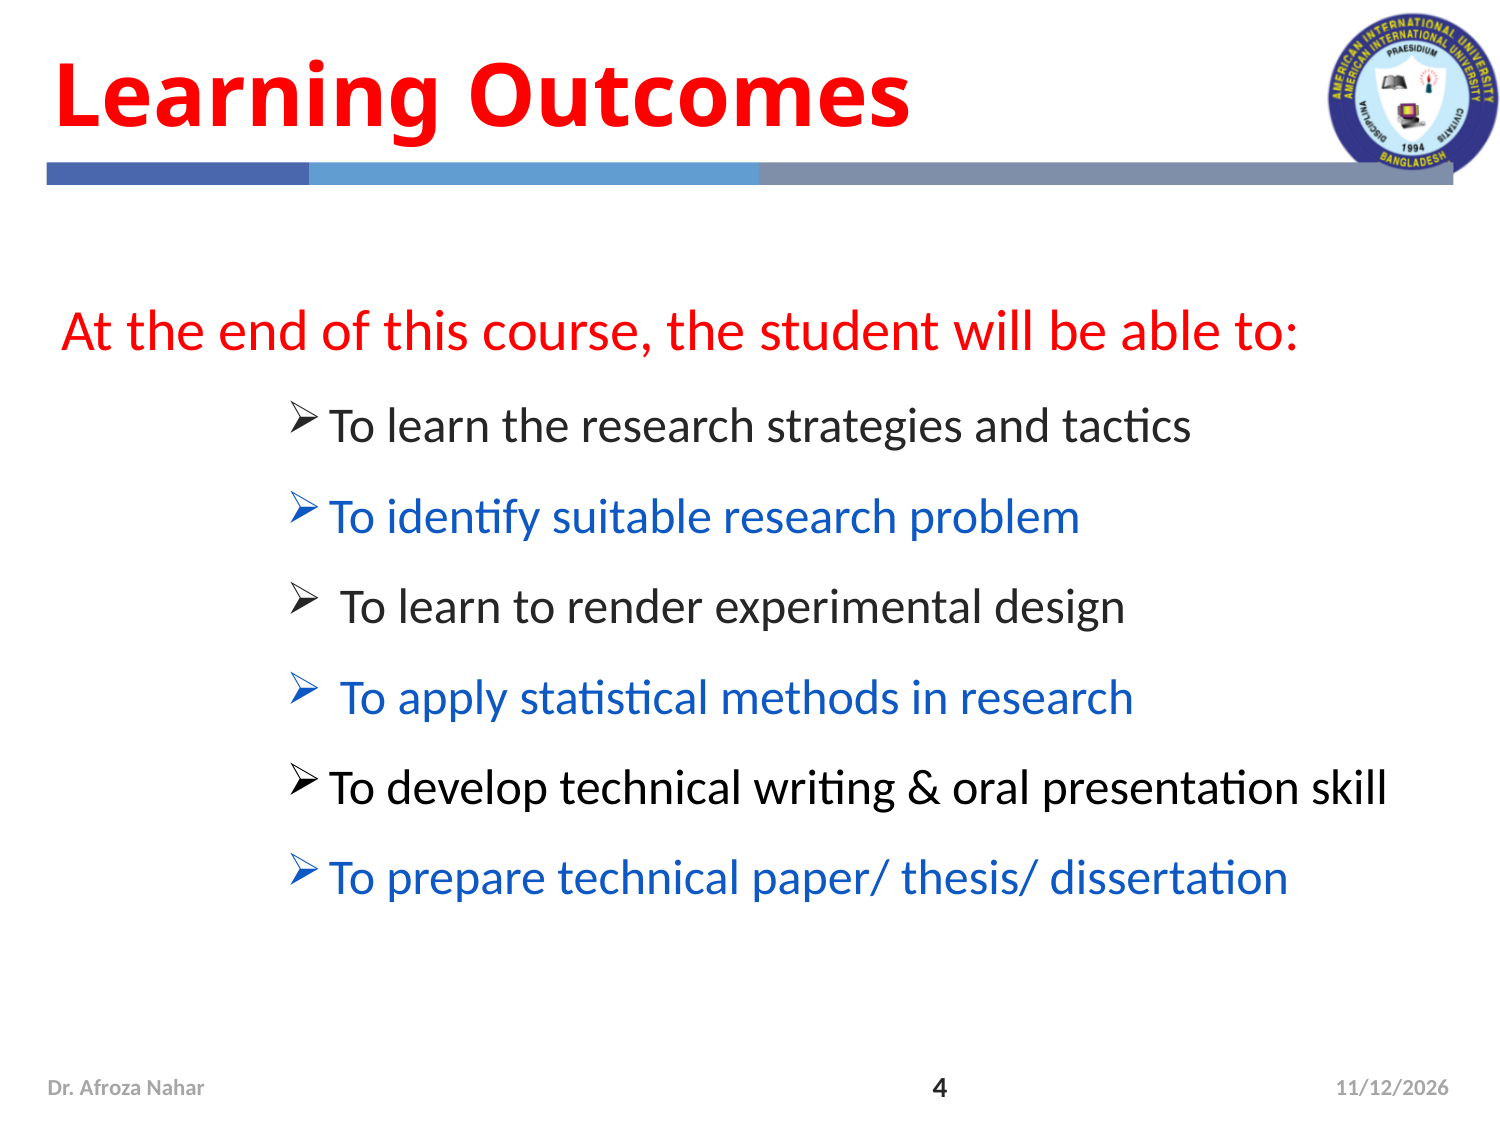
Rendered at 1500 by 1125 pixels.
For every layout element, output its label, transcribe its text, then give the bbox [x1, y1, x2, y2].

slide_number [1114, 1055, 1465, 1116]
footer Dr. Afroza Nahar [32, 1055, 700, 1116]
picture [1324, 9, 1500, 188]
slide_number 4 [859, 1055, 963, 1115]
title Learning Outcomes [37, 12, 1444, 172]
list At the end of this course, the student will be able to: To learn the research strategies and tactics To identify suitable research problem To learn to render experimental design To apply statistical methods in research To develop technical writing & oral presentation skill To prepare technical paper/ thesis/ dissertation [46, 249, 1448, 1025]
